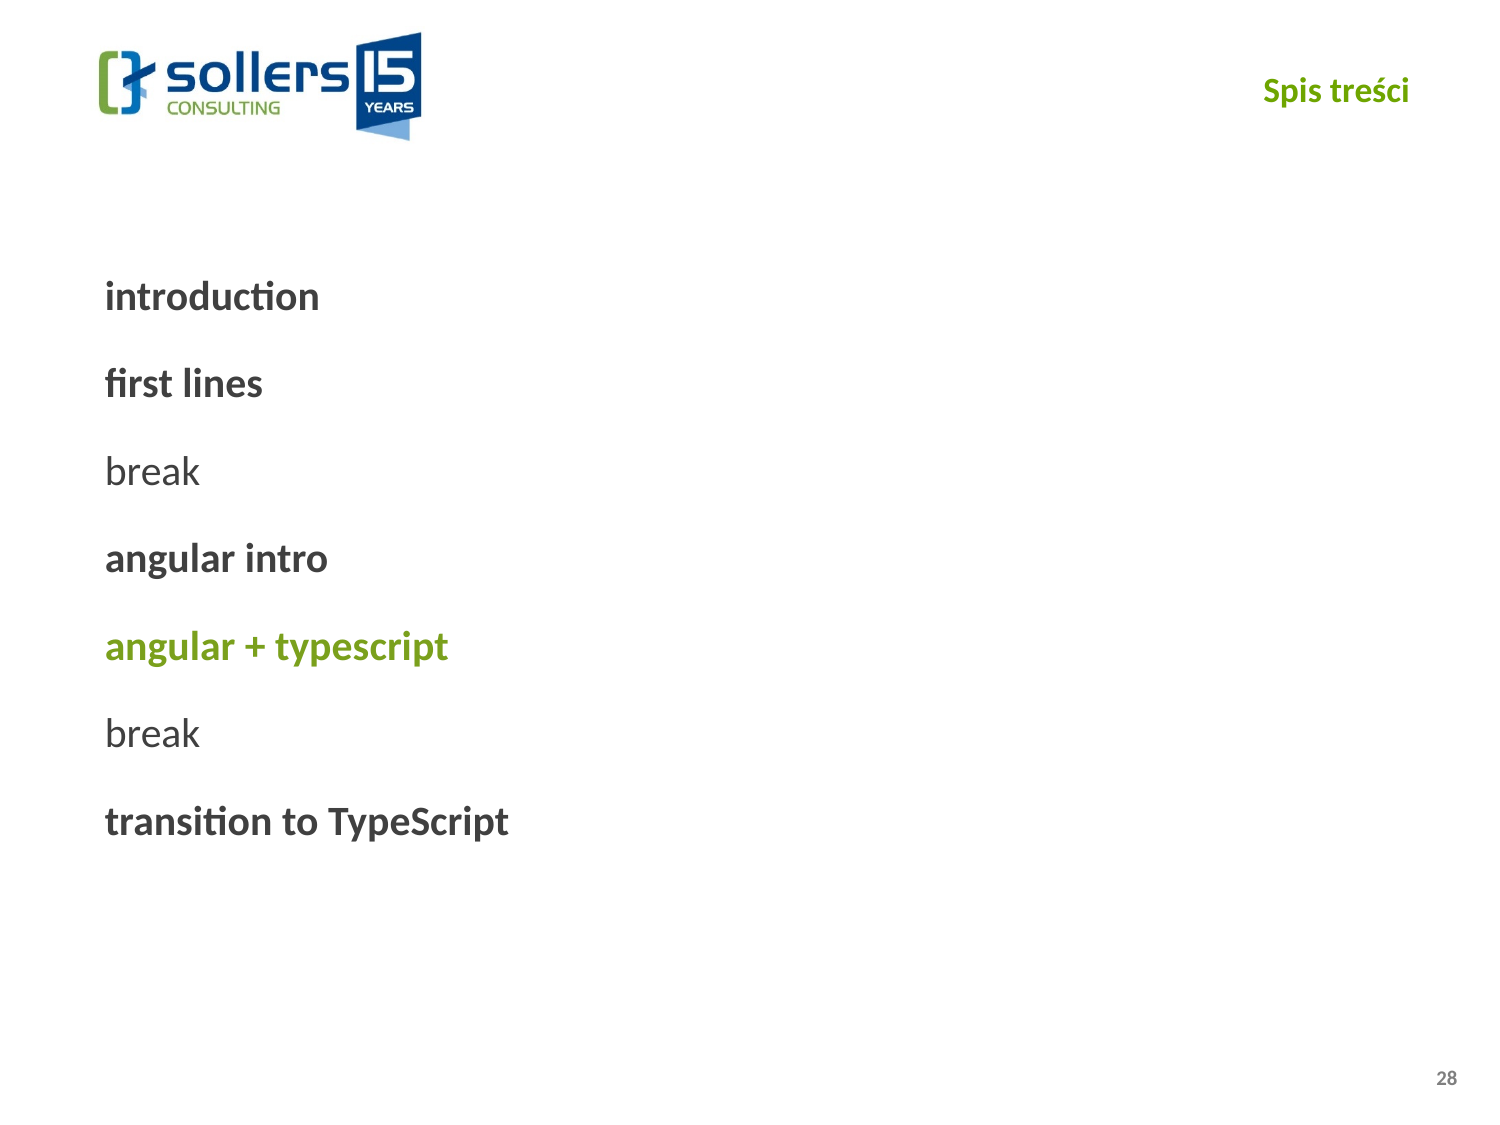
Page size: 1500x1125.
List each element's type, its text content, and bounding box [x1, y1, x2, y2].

list introduction first lines break angular intro angular + typescript break transition to TypeScript [90, 261, 1428, 865]
picture [90, 26, 425, 145]
